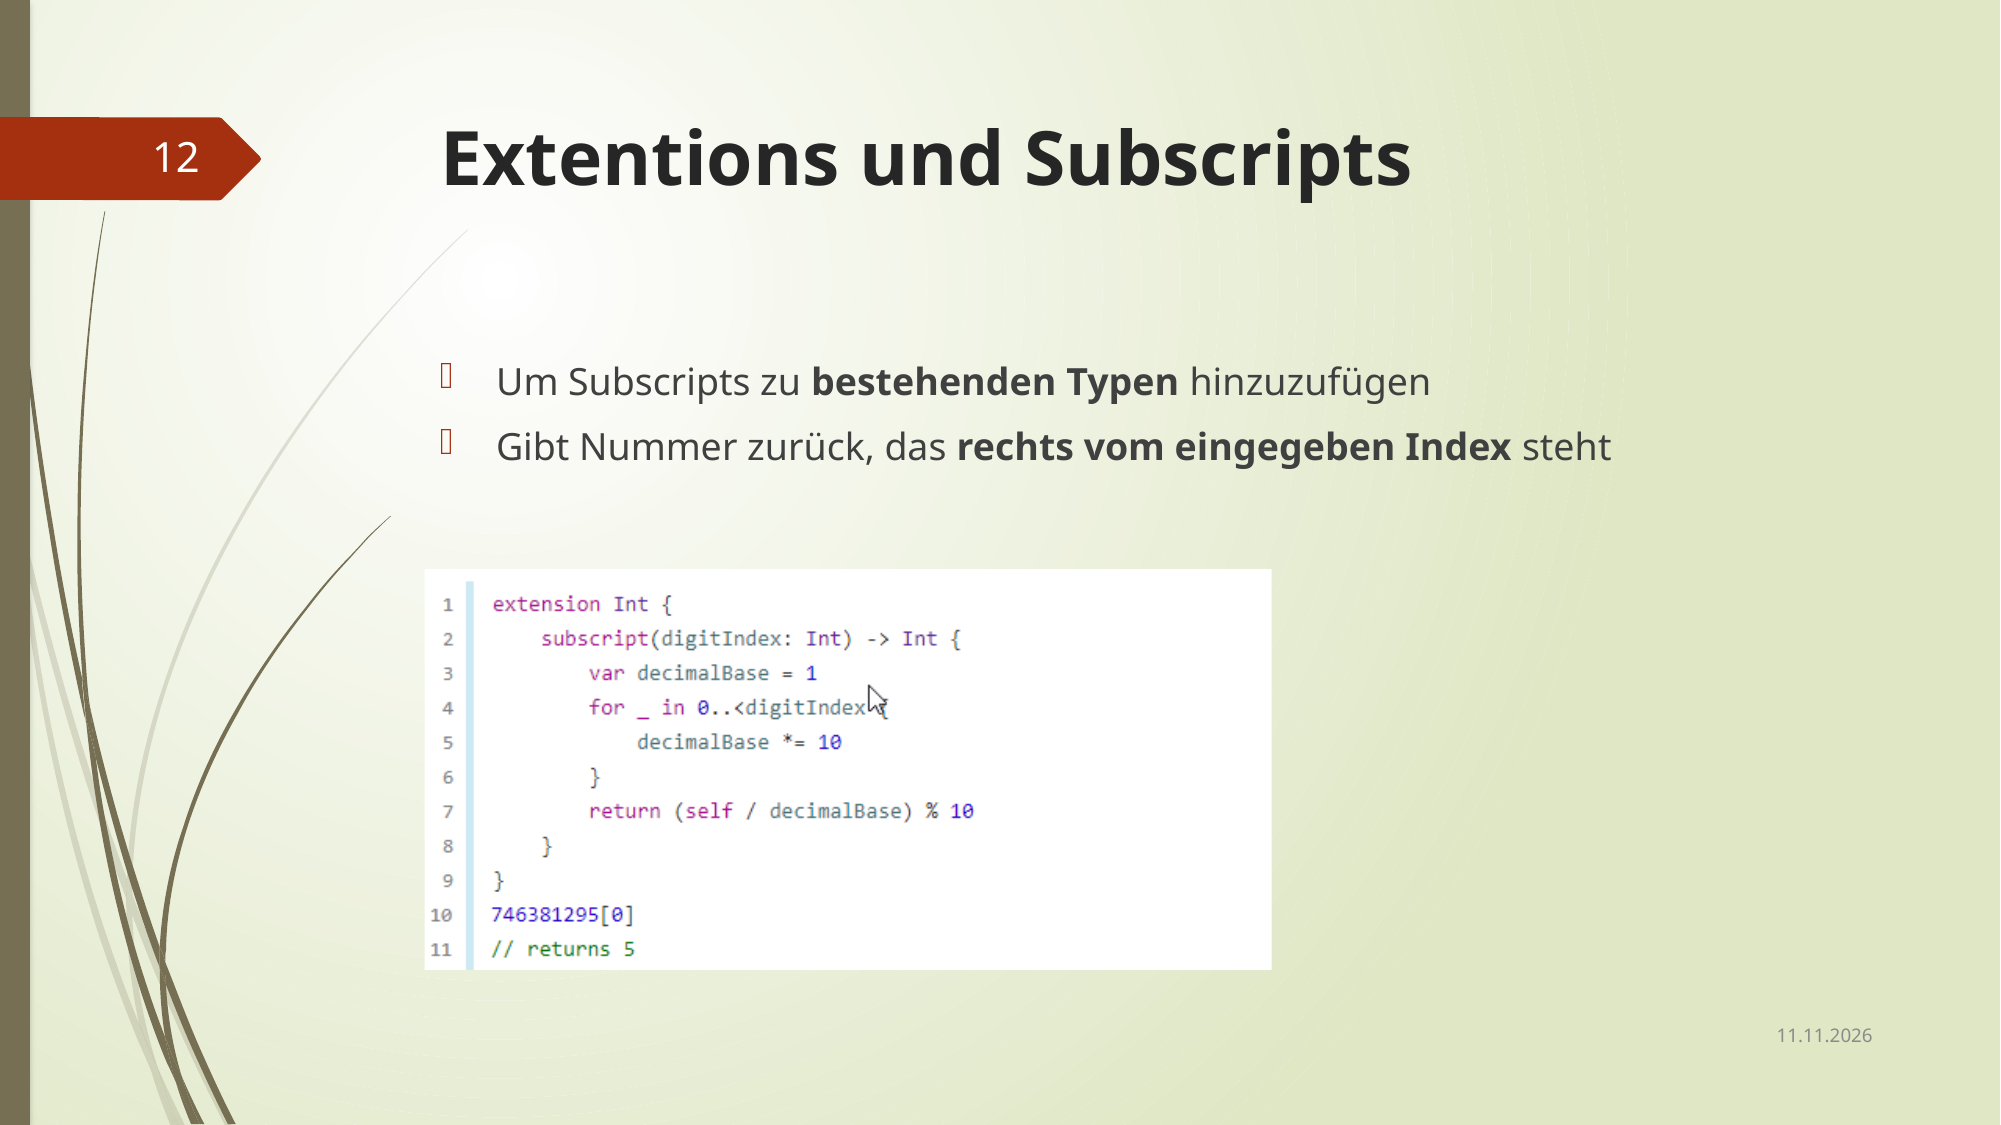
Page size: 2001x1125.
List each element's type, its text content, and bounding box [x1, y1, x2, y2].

list Um Subscripts zu bestehenden Typen hinzuzufügen Gibt Nummer zurück, das rechts vom eingegeben Index steht [424, 350, 1888, 970]
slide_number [1699, 1005, 1888, 1067]
picture [424, 569, 1272, 970]
slide_number 12 [87, 129, 216, 190]
title Extentions und Subscripts [425, 102, 1888, 313]
